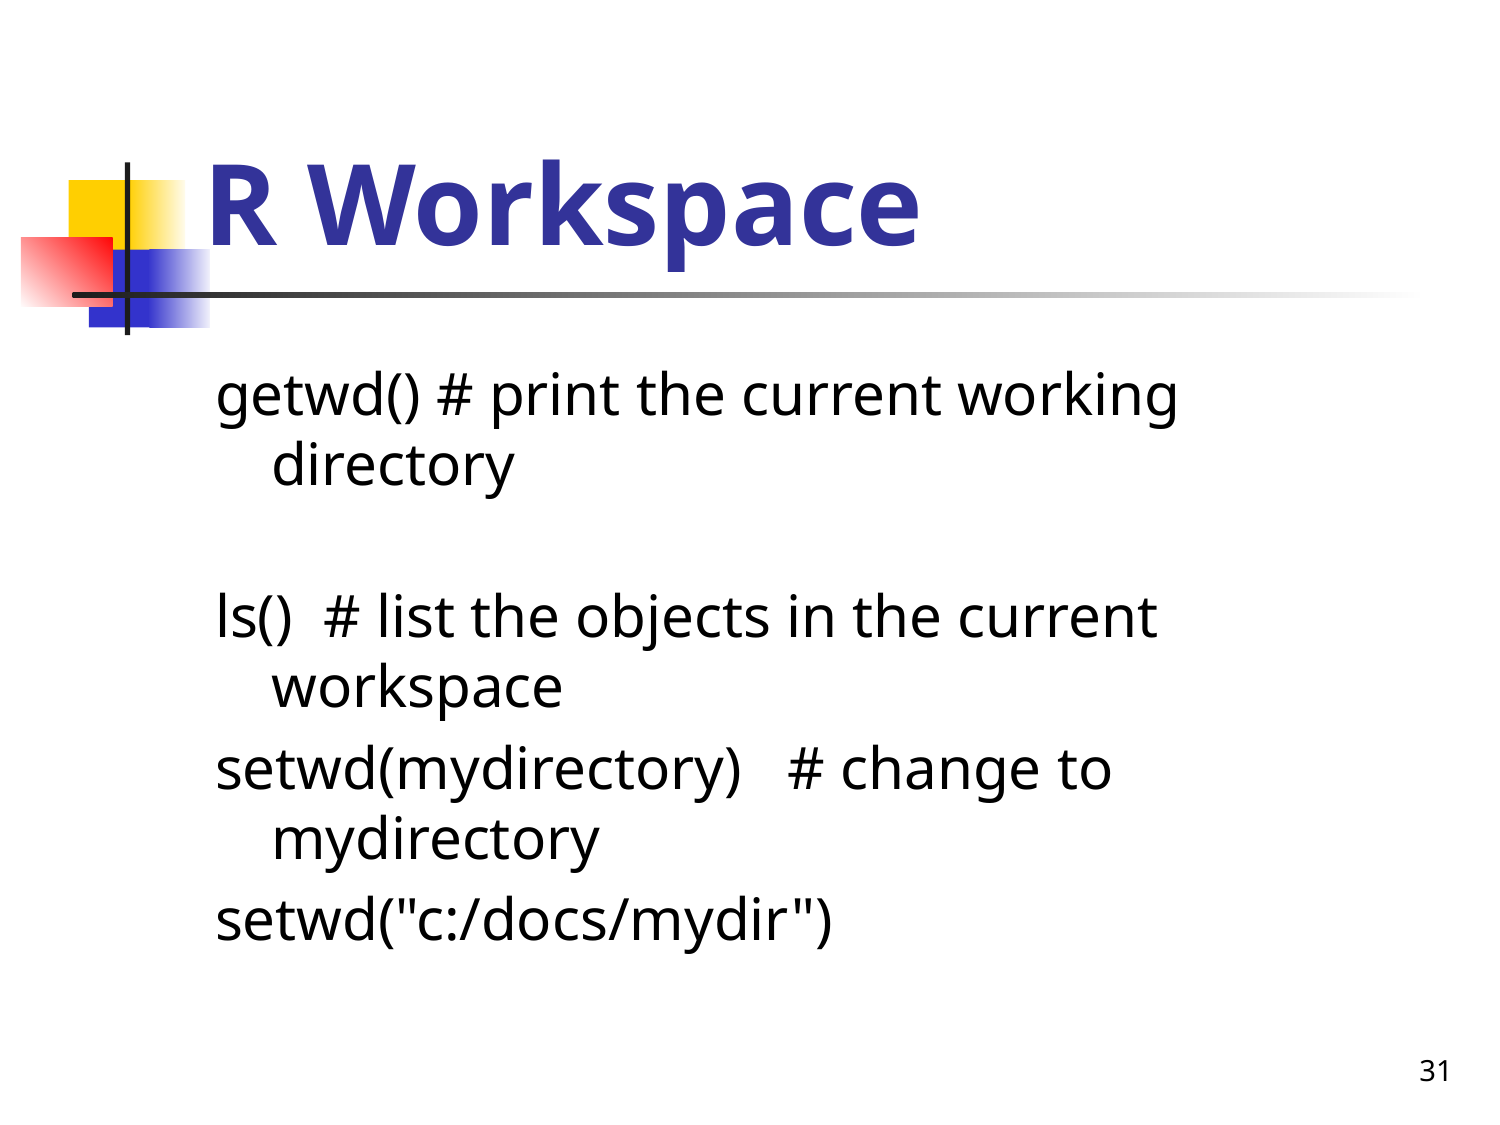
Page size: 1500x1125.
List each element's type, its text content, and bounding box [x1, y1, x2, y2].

title R Workspace [188, 34, 1468, 276]
slide_number 31 [1155, 1024, 1468, 1100]
list getwd() # print the current working directory ls() # list the objects in the current workspace setwd(mydirectory) # change to mydirectory setwd("c:/docs/mydir") [124, 349, 1451, 988]
